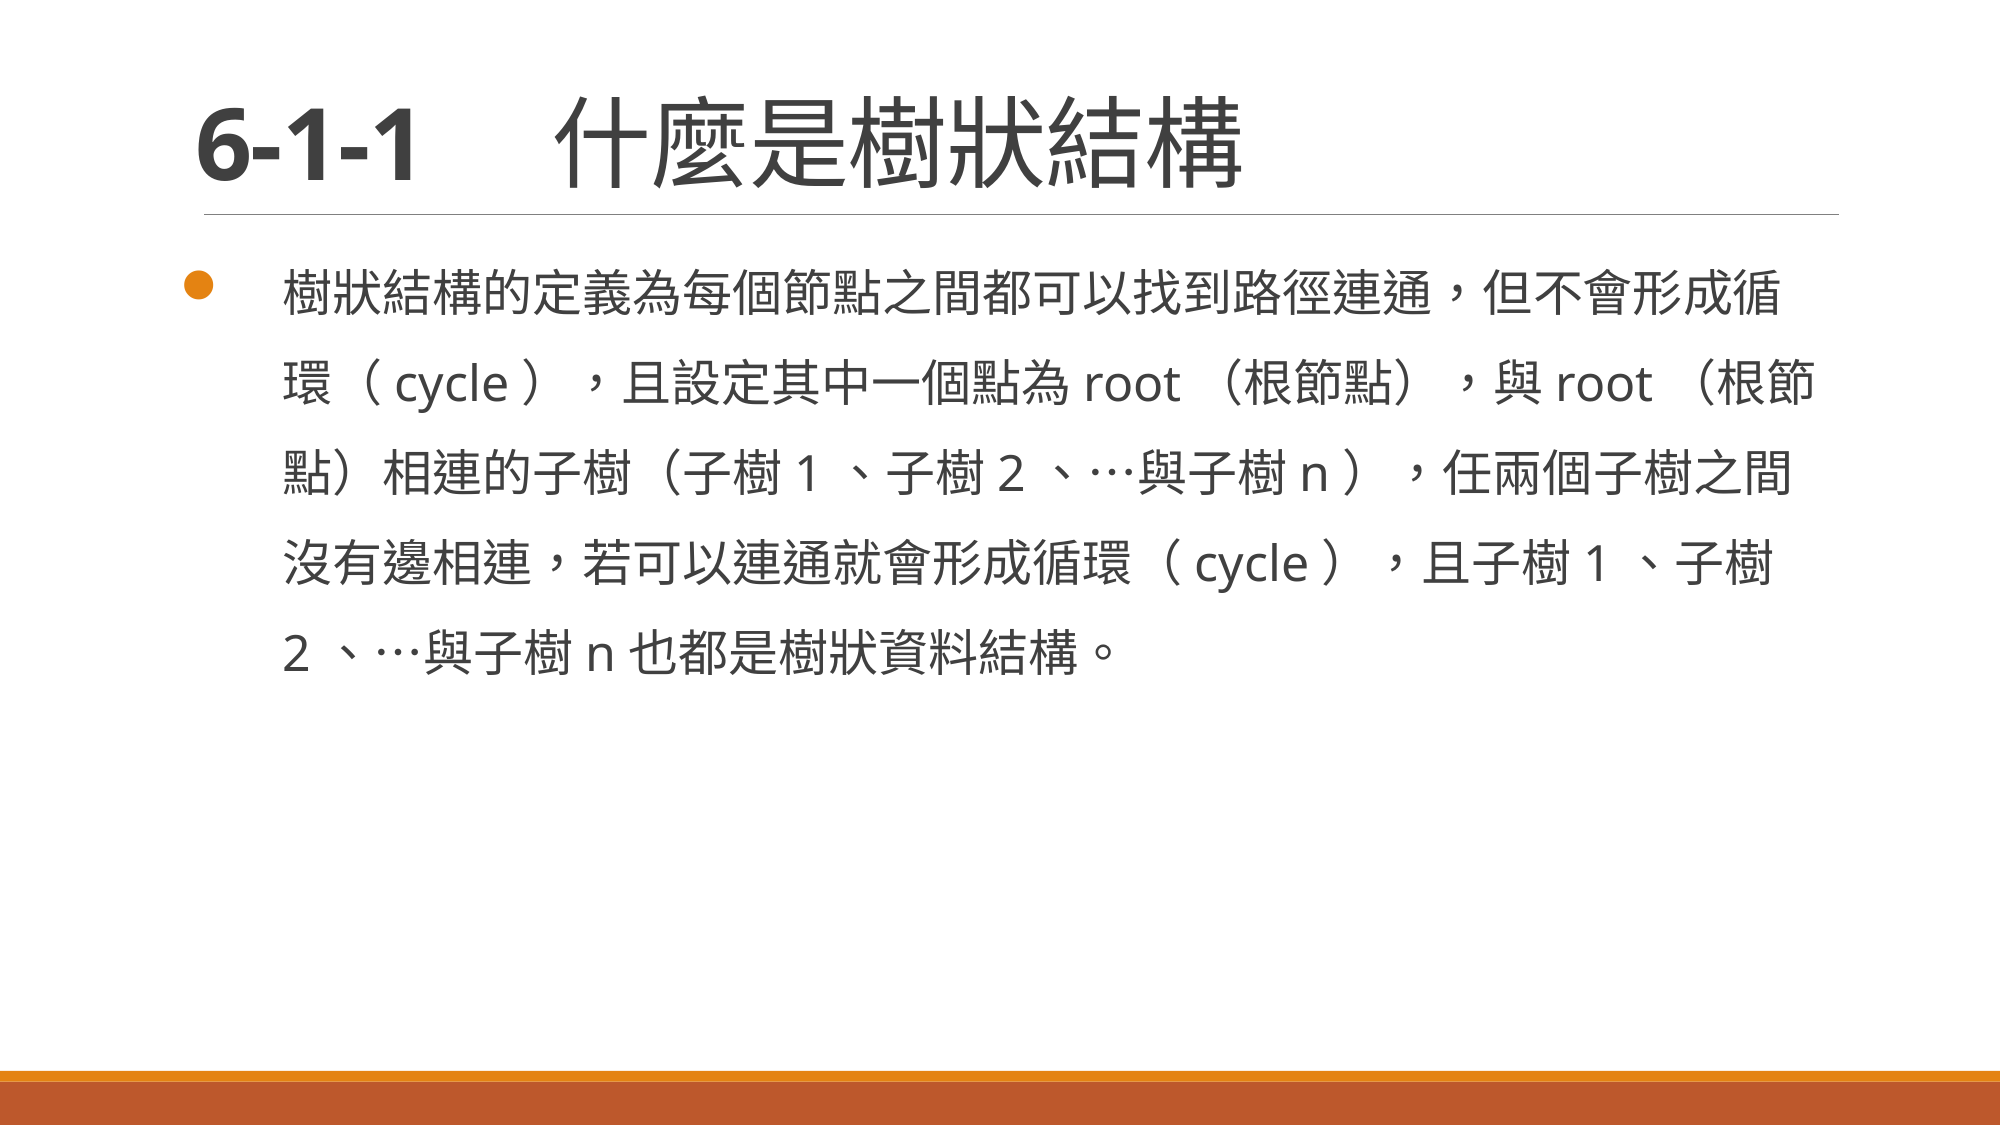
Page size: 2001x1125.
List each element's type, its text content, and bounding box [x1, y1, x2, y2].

title 6-1-1 什麼是樹狀結構 [180, 47, 1830, 209]
list 樹狀結構的定義為每個節點之間都可以找到路徑連通，但不會形成循環（cycle），且設定其中一個點為root（根節點），與root（根節點）相連的子樹（子樹1、子樹2、⋯與子樹n），任兩個子樹之間沒有邊相連，若可以連通就會形成循環（cycle），且子樹1、子樹2、⋯與子樹n也都是樹狀資料結構。 [180, 224, 1830, 1033]
